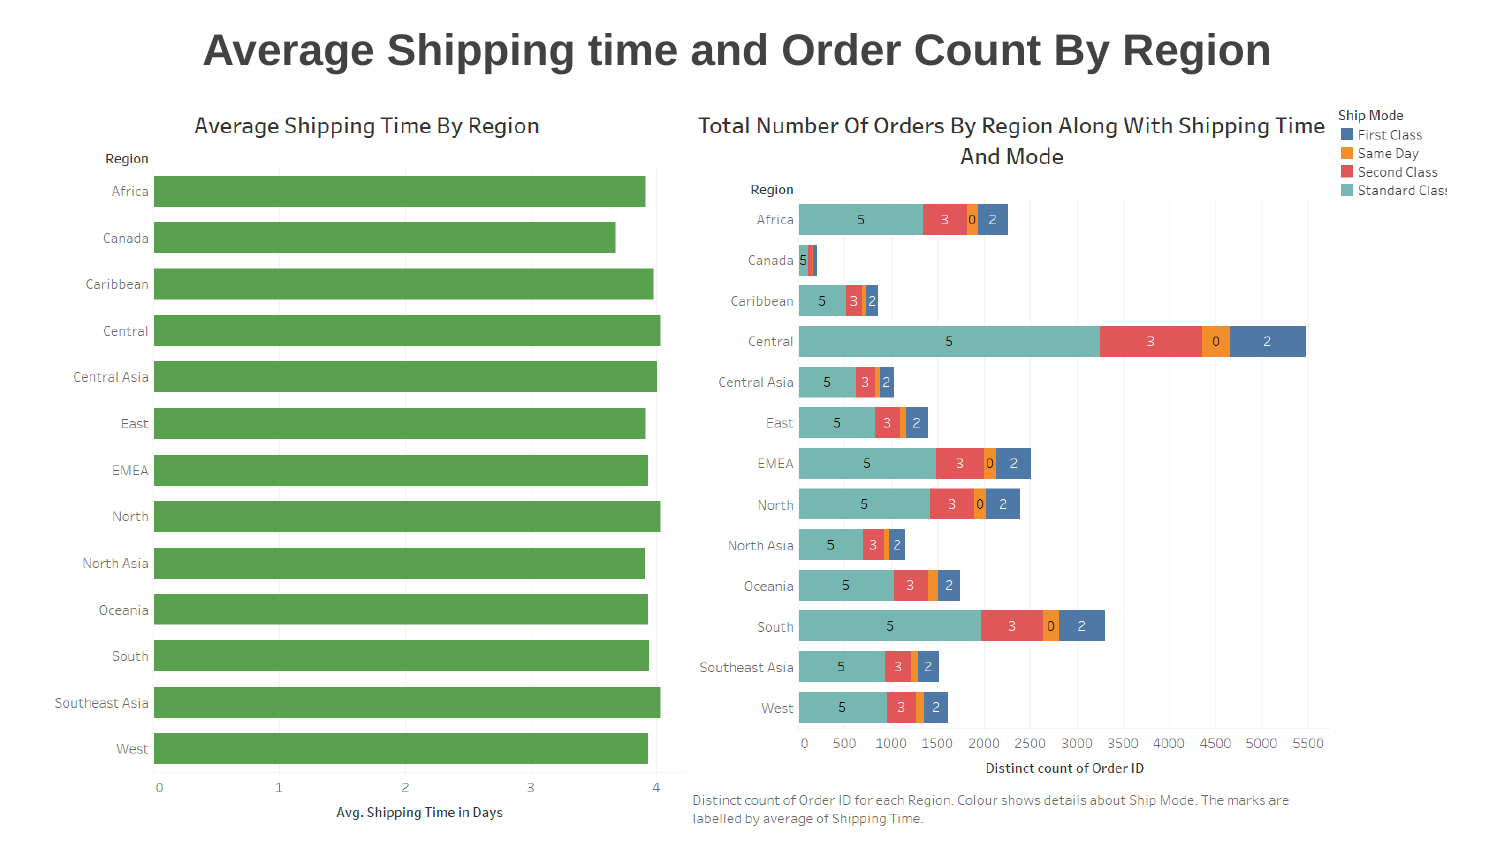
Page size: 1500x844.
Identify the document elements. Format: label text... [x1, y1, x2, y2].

picture [45, 102, 1448, 838]
title Average Shipping time and Order Count By Region [135, 5, 1340, 90]
